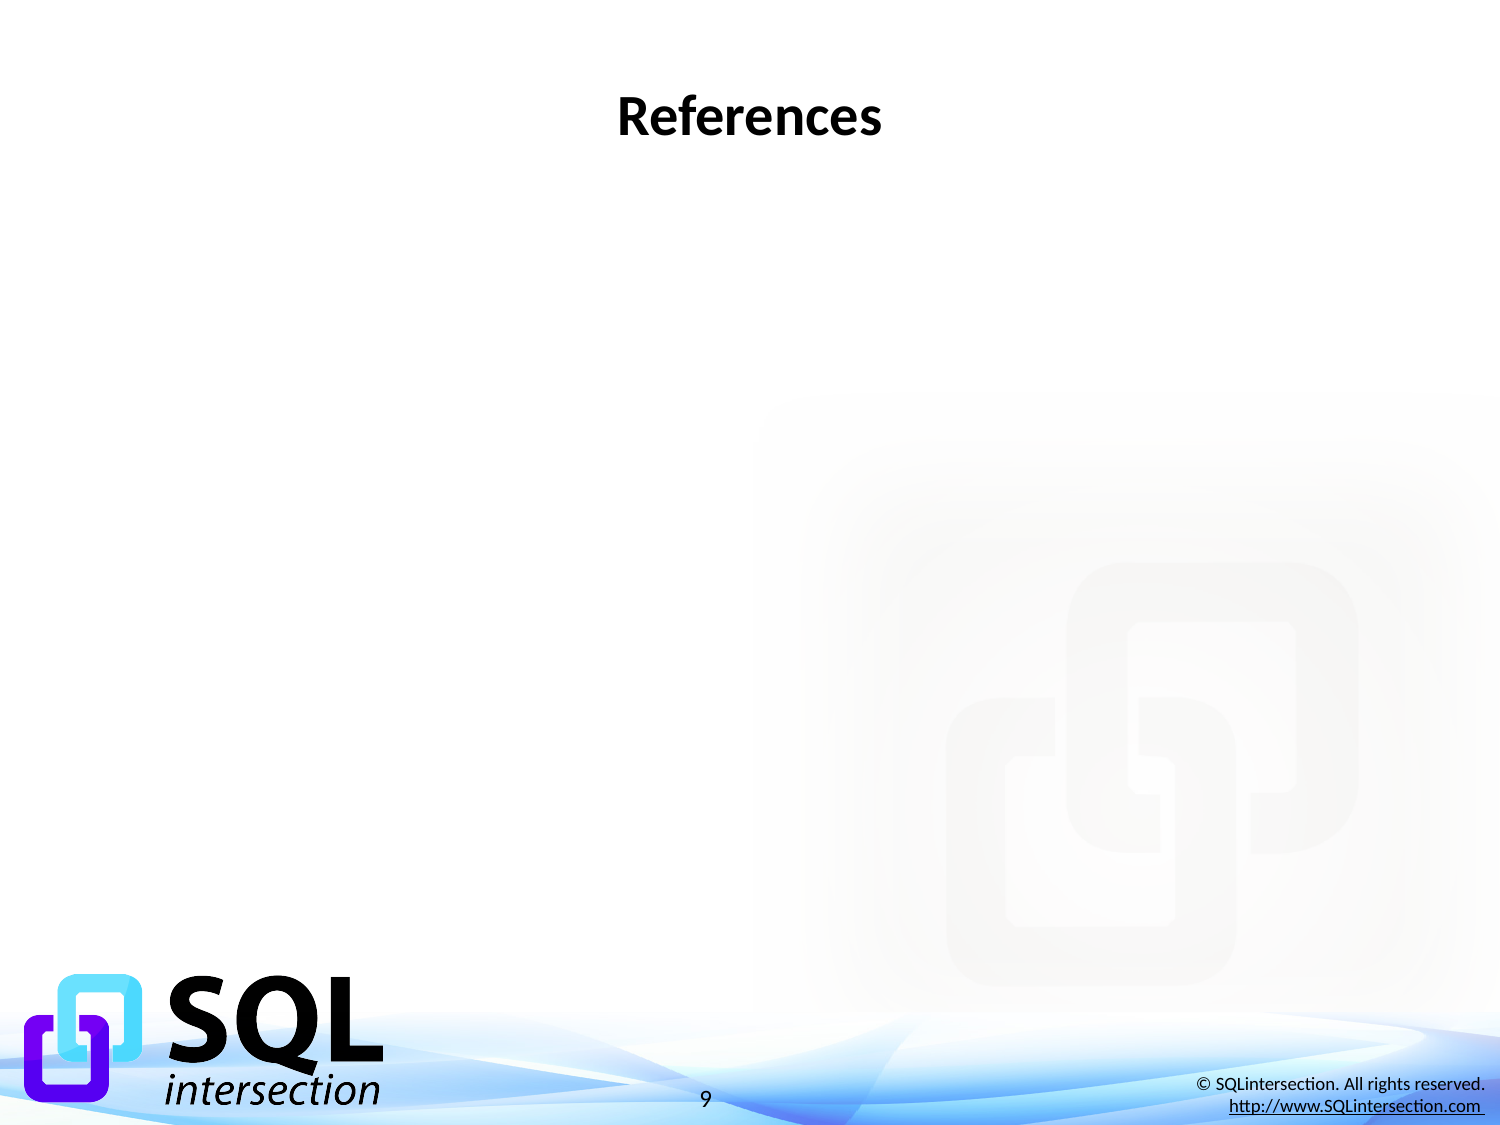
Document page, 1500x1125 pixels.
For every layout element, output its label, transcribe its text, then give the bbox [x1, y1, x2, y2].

title References [74, 49, 1426, 176]
picture [0, 974, 1500, 1125]
